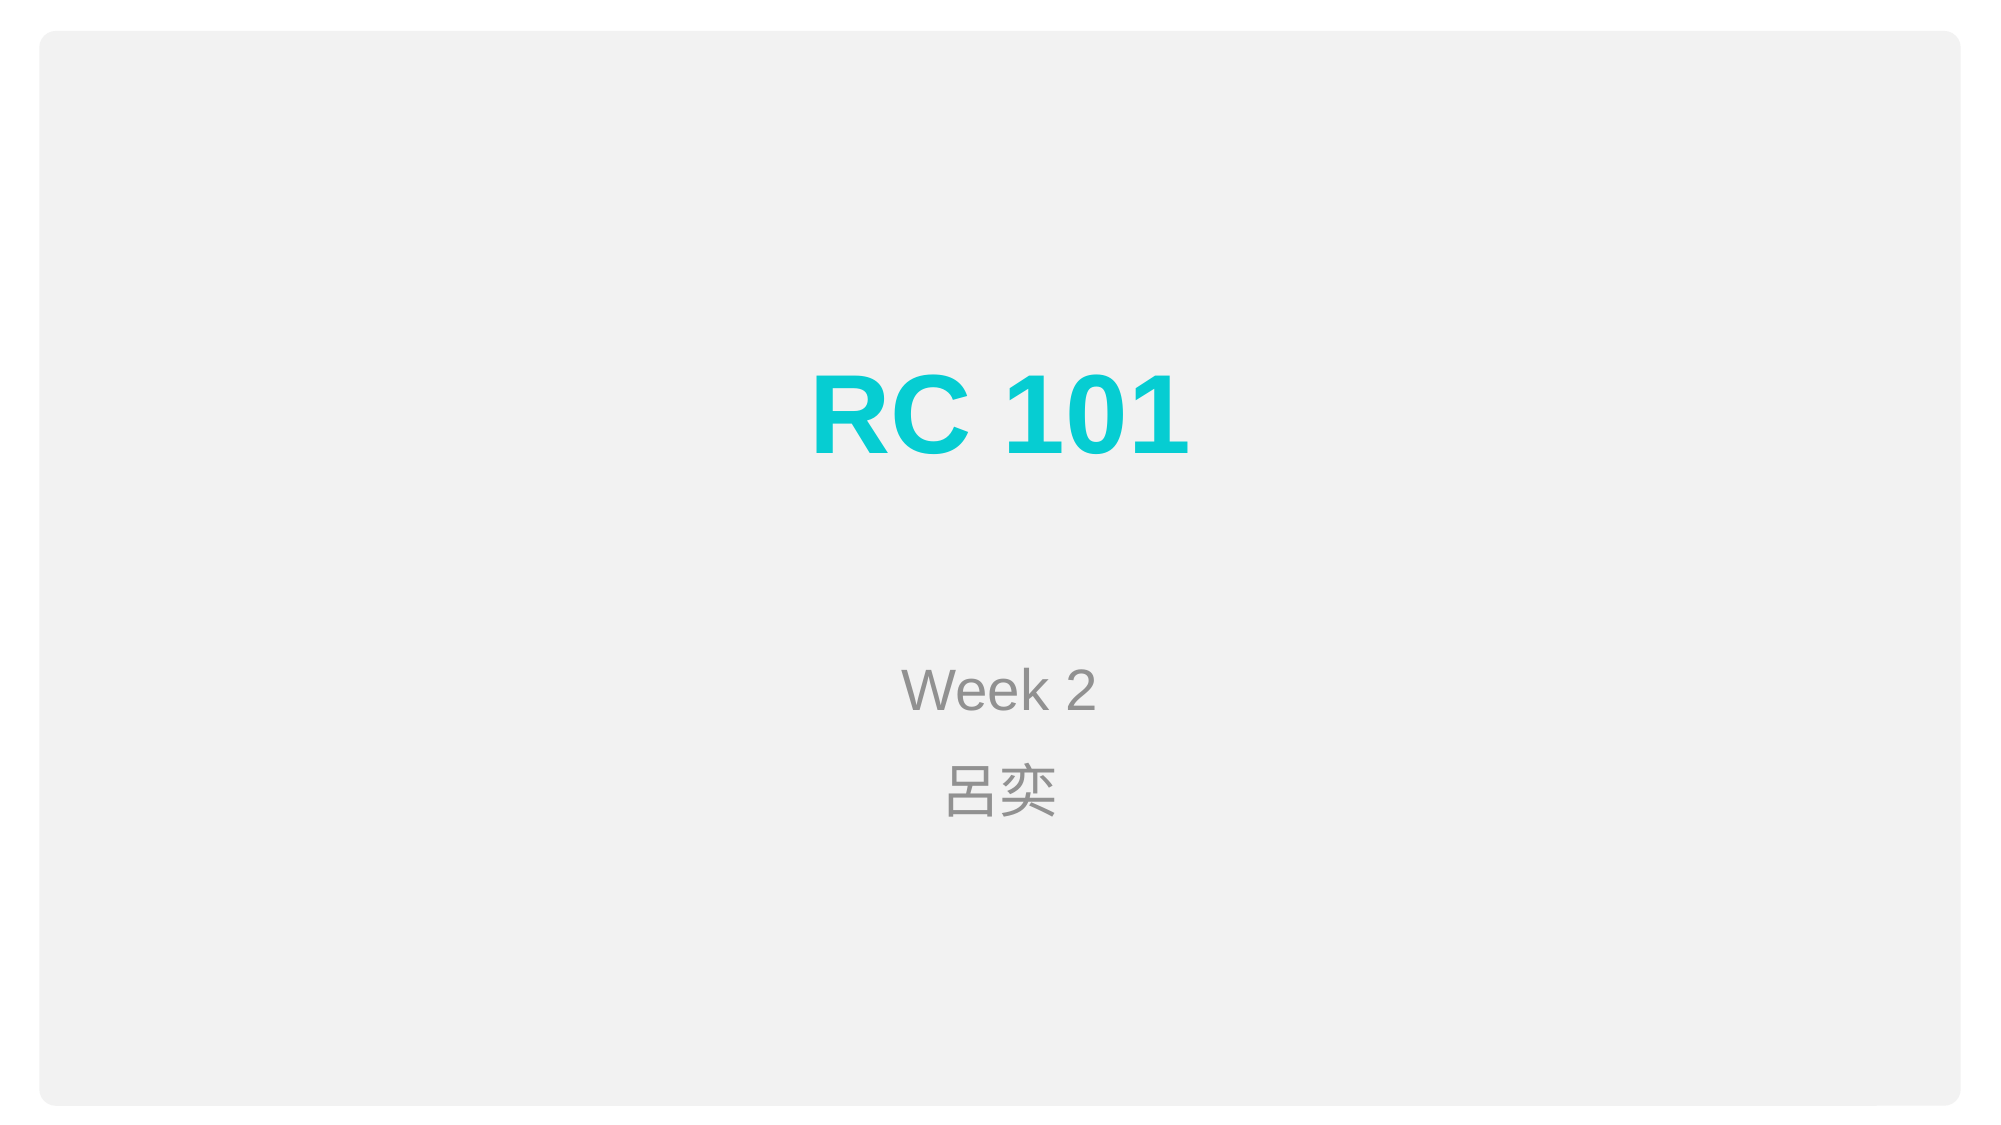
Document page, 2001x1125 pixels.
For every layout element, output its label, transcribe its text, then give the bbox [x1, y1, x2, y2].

title RC 101 [150, 196, 1850, 622]
subtitle Week 2 呂奕 [149, 637, 1851, 925]
